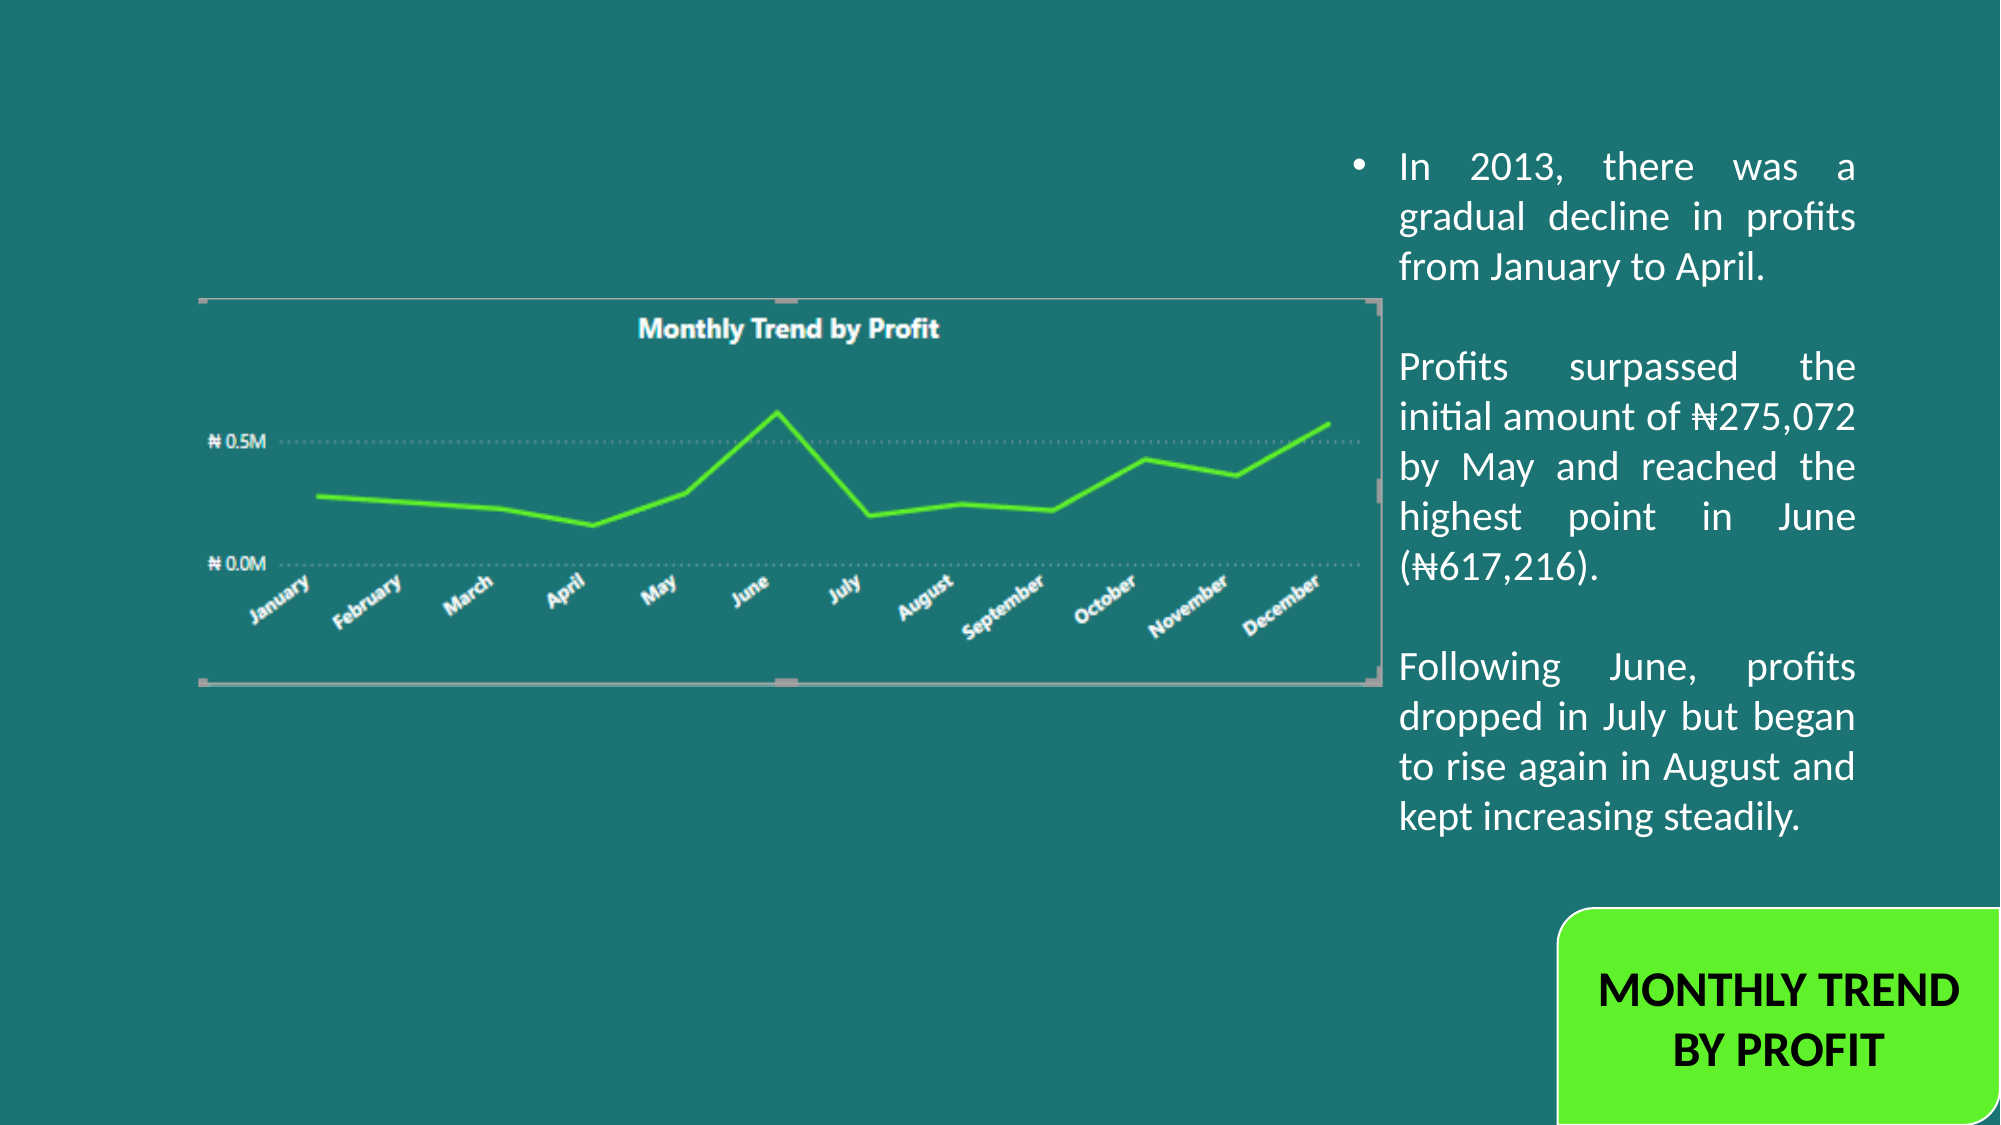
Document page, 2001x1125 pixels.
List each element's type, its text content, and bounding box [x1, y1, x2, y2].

text_box In 2013, there was a gradual decline in profits from January to April. Profits surpassed the initial amount of ₦275,072 by May and reached the highest point in June (₦617,216). Following June, profits dropped in July but began to rise again in August and kept increasing steadily. [1337, 131, 1872, 847]
text_box MONTHLY TREND BY PROFIT [1556, 906, 2000, 1125]
picture [198, 298, 1383, 687]
